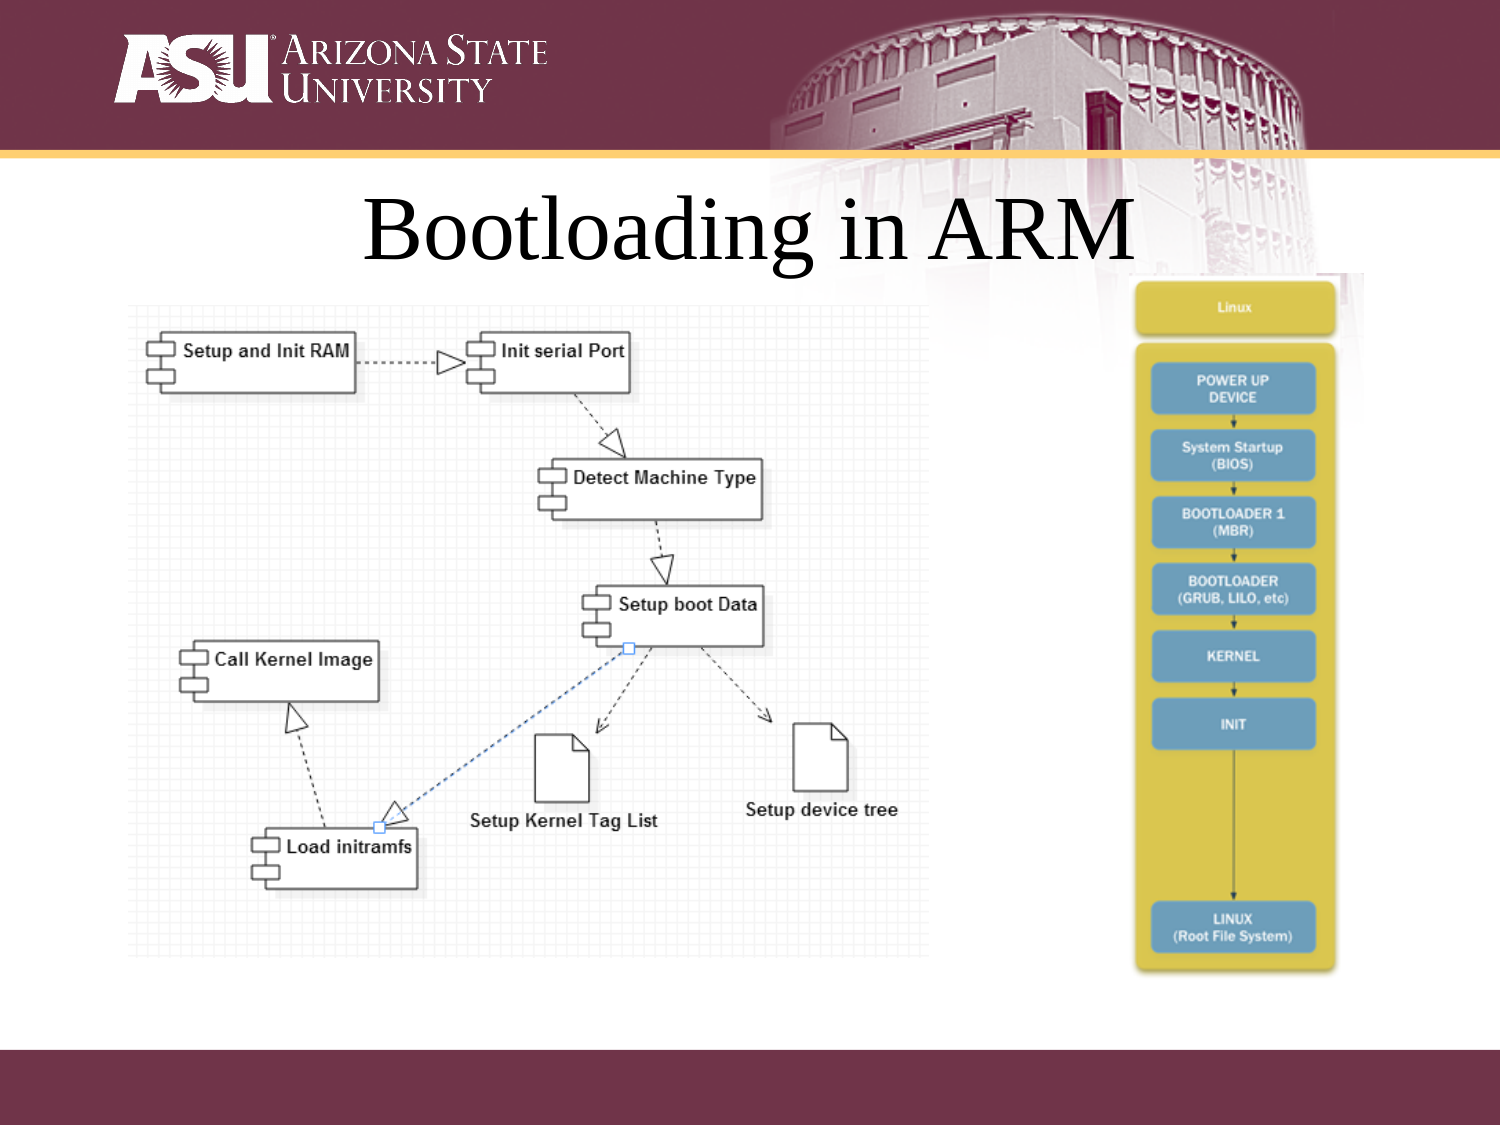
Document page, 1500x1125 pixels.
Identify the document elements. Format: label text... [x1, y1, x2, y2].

picture [0, 0, 1500, 149]
picture [0, 159, 1500, 990]
title Bootloading in ARM [112, 129, 1388, 317]
